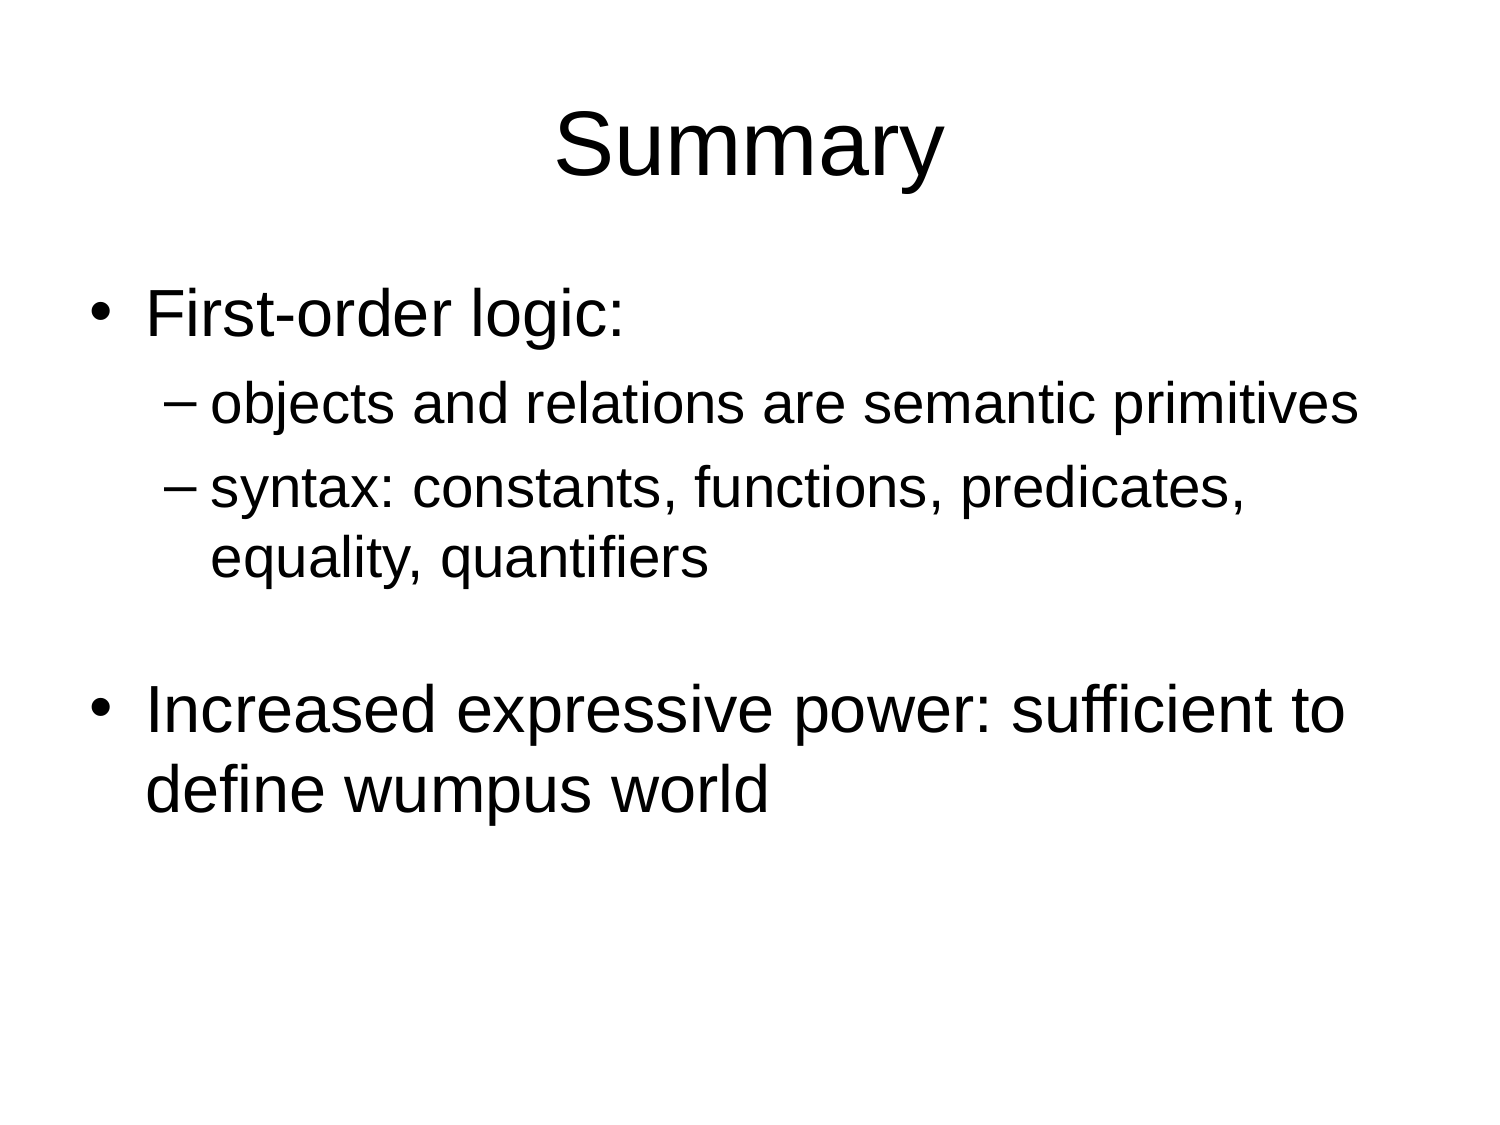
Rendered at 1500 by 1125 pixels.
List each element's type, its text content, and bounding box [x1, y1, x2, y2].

list First-order logic: objects and relations are semantic primitives syntax: constants, functions, predicates, equality, quantifiers Increased expressive power: sufficient to define wumpus world [75, 262, 1425, 1005]
title Summary [75, 45, 1425, 233]
